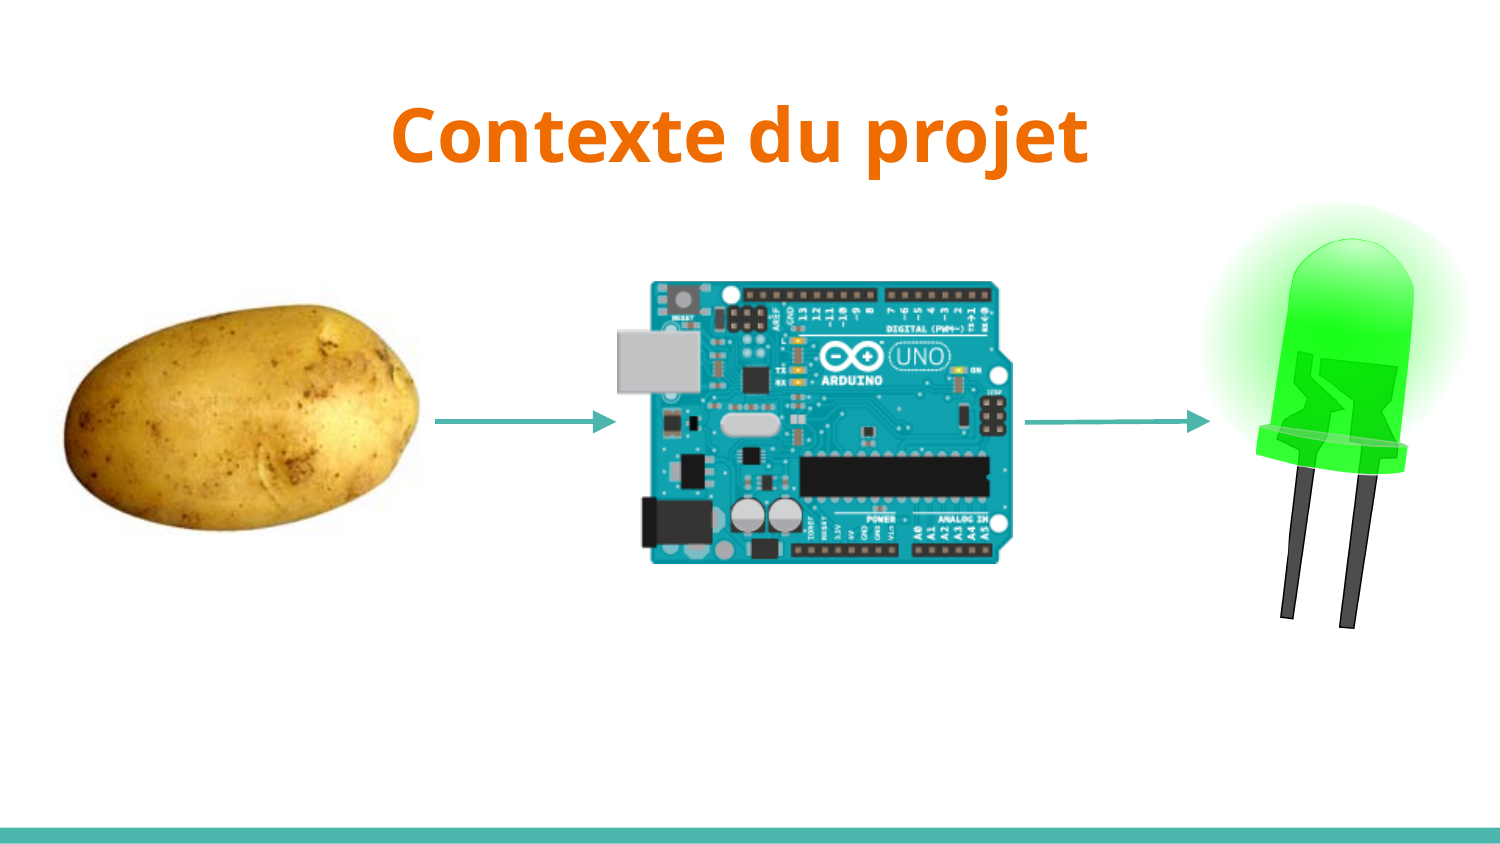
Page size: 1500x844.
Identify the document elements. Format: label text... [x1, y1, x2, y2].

picture [1142, 196, 1485, 648]
picture [615, 280, 1014, 564]
title Contexte du projet [51, 72, 1449, 189]
picture [44, 284, 436, 559]
